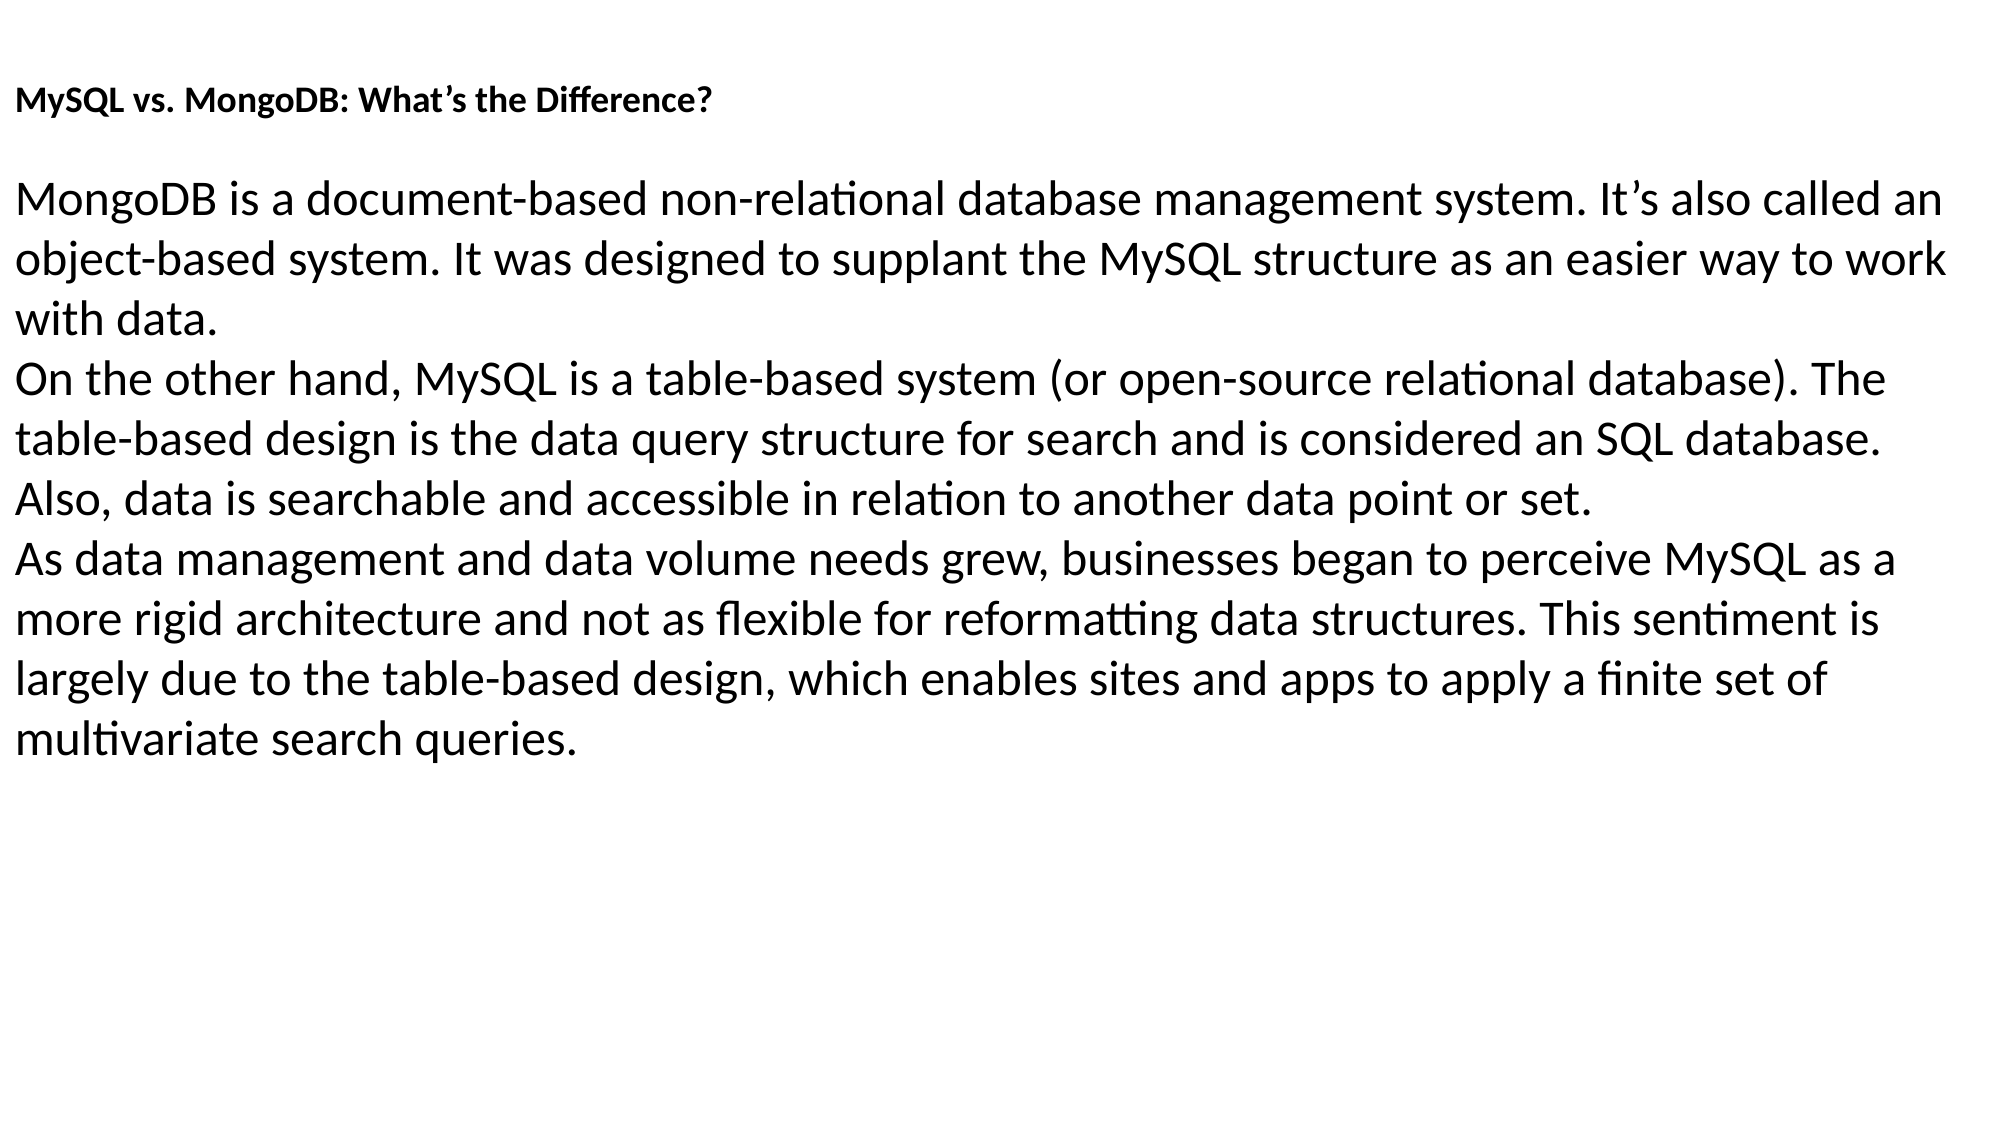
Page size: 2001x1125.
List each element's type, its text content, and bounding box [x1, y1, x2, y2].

text_box MySQL vs. MongoDB: What’s the Difference? MongoDB is a document-based non-relational database management system. It’s also called an object-based system. It was designed to supplant the MySQL structure as an easier way to work with data. On the other hand, MySQL is a table-based system (or open-source relational database). The table-based design is the data query structure for search and is considered an SQL database. Also, data is searchable and accessible in relation to another data point or set. As data management and data volume needs grew, businesses began to perceive MySQL as a more rigid architecture and not as flexible for reformatting data structures. This sentiment is largely due to the table-based design, which enables sites and apps to apply a finite set of multivariate search queries. [0, 22, 2000, 818]
